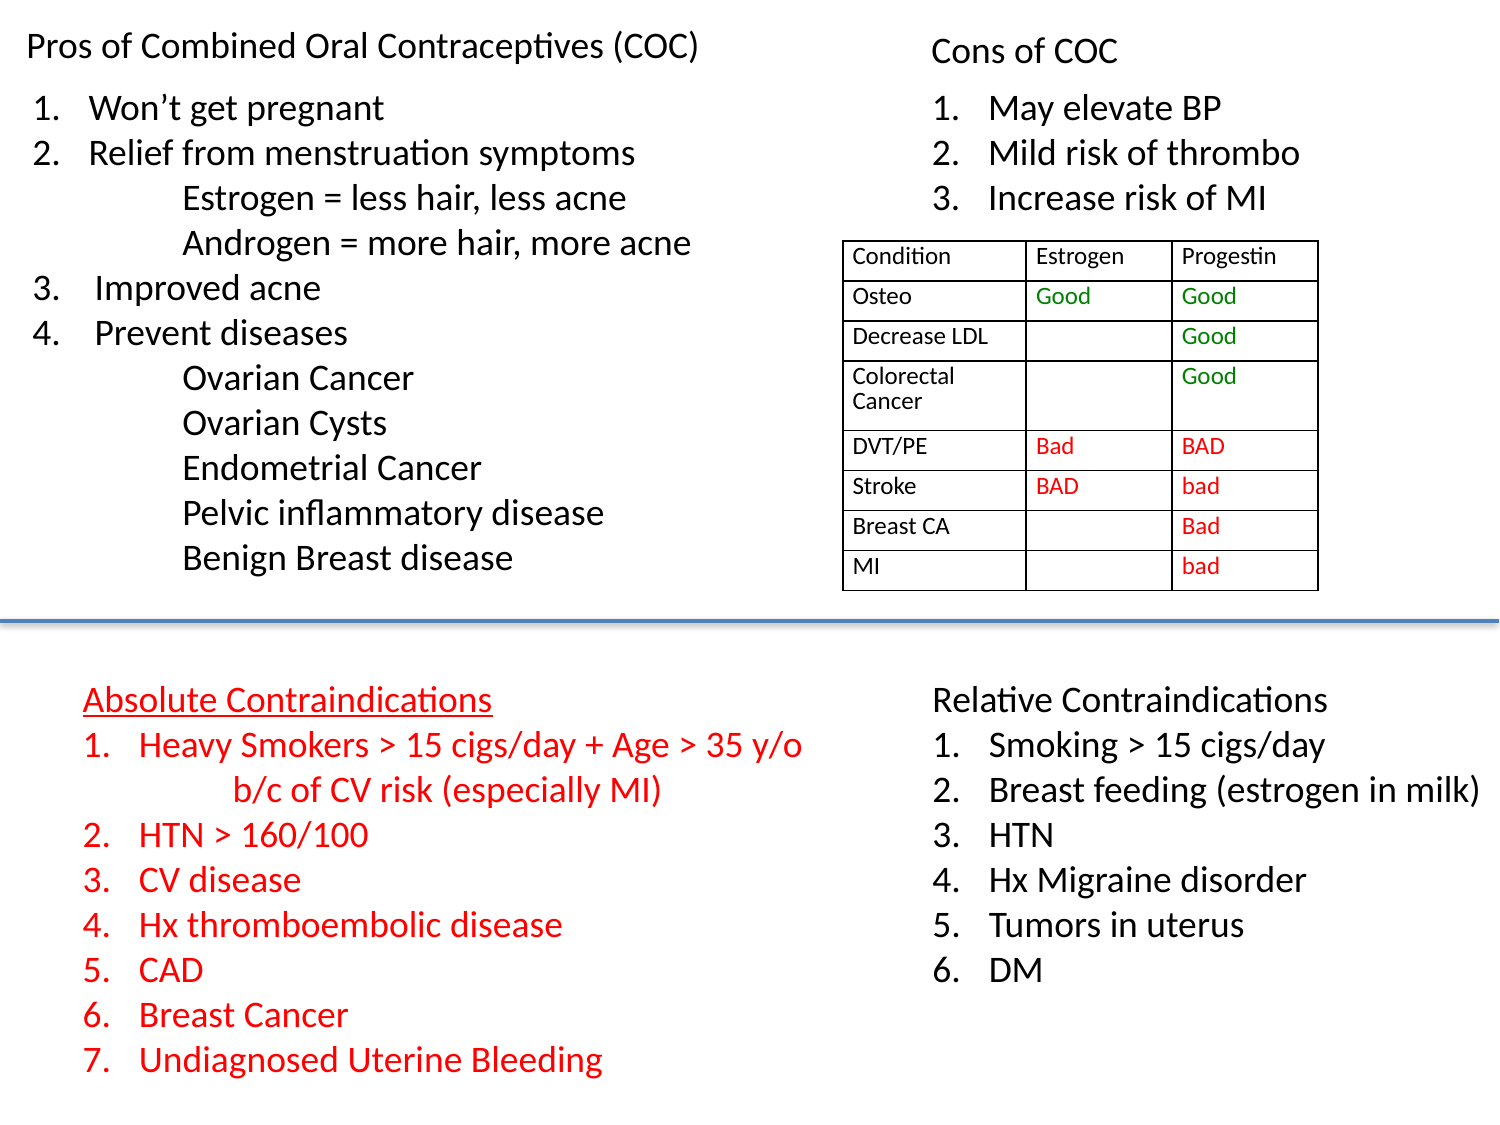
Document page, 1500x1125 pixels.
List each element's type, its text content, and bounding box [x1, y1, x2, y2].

table_cell bad [1173, 551, 1317, 590]
table_header Estrogen [1027, 242, 1171, 280]
table_cell BAD [1027, 471, 1171, 510]
table_cell Good [1173, 282, 1317, 320]
text_box Cons of COC [916, 18, 1134, 79]
text_box Pros of Combined Oral Contraceptives (COC) [11, 13, 715, 74]
table_cell Decrease LDL [844, 322, 1025, 360]
table_cell Good [1173, 322, 1317, 360]
table_cell Good [1027, 282, 1171, 320]
text_box Won’t get pregnant Relief from menstruation symptoms Estrogen = less hair, less acne Androgen = more hair, more acne 3. Improved acne 4. Prevent diseases Ovarian Cancer Ovarian Cysts Endometrial Cancer Pelvic inflammatory disease Benign Breast disease [17, 75, 707, 586]
table_cell bad [1173, 471, 1317, 510]
table_cell Stroke [844, 471, 1025, 510]
table_cell Breast CA [844, 511, 1025, 550]
table_header Progestin [1173, 242, 1317, 280]
text_box Absolute Contraindications Heavy Smokers > 15 cigs/day + Age > 35 y/o b/c of CV risk (especially MI) HTN > 160/100 CV disease Hx thromboembolic disease CAD Breast Cancer Undiagnosed Uterine Bleeding [67, 667, 819, 1088]
table_header Condition [844, 242, 1025, 280]
table_cell DVT/PE [844, 431, 1025, 470]
text_box May elevate BP Mild risk of thrombo Increase risk of MI [917, 75, 1316, 226]
table_cell Bad [1027, 431, 1171, 470]
table_cell Colorectal Cancer [844, 362, 1025, 430]
table_cell [1027, 362, 1171, 430]
table_cell [1027, 322, 1171, 360]
table_cell [1027, 511, 1171, 550]
text_box Relative Contraindications Smoking > 15 cigs/day Breast feeding (estrogen in milk) HTN Hx Migraine disorder Tumors in uterus DM [917, 667, 1497, 1043]
table_cell BAD [1173, 431, 1317, 470]
table_cell [1027, 551, 1171, 590]
table_cell Osteo [844, 282, 1025, 320]
table_cell MI [844, 551, 1025, 590]
table_cell Good [1173, 362, 1317, 430]
table_cell Bad [1173, 511, 1317, 550]
